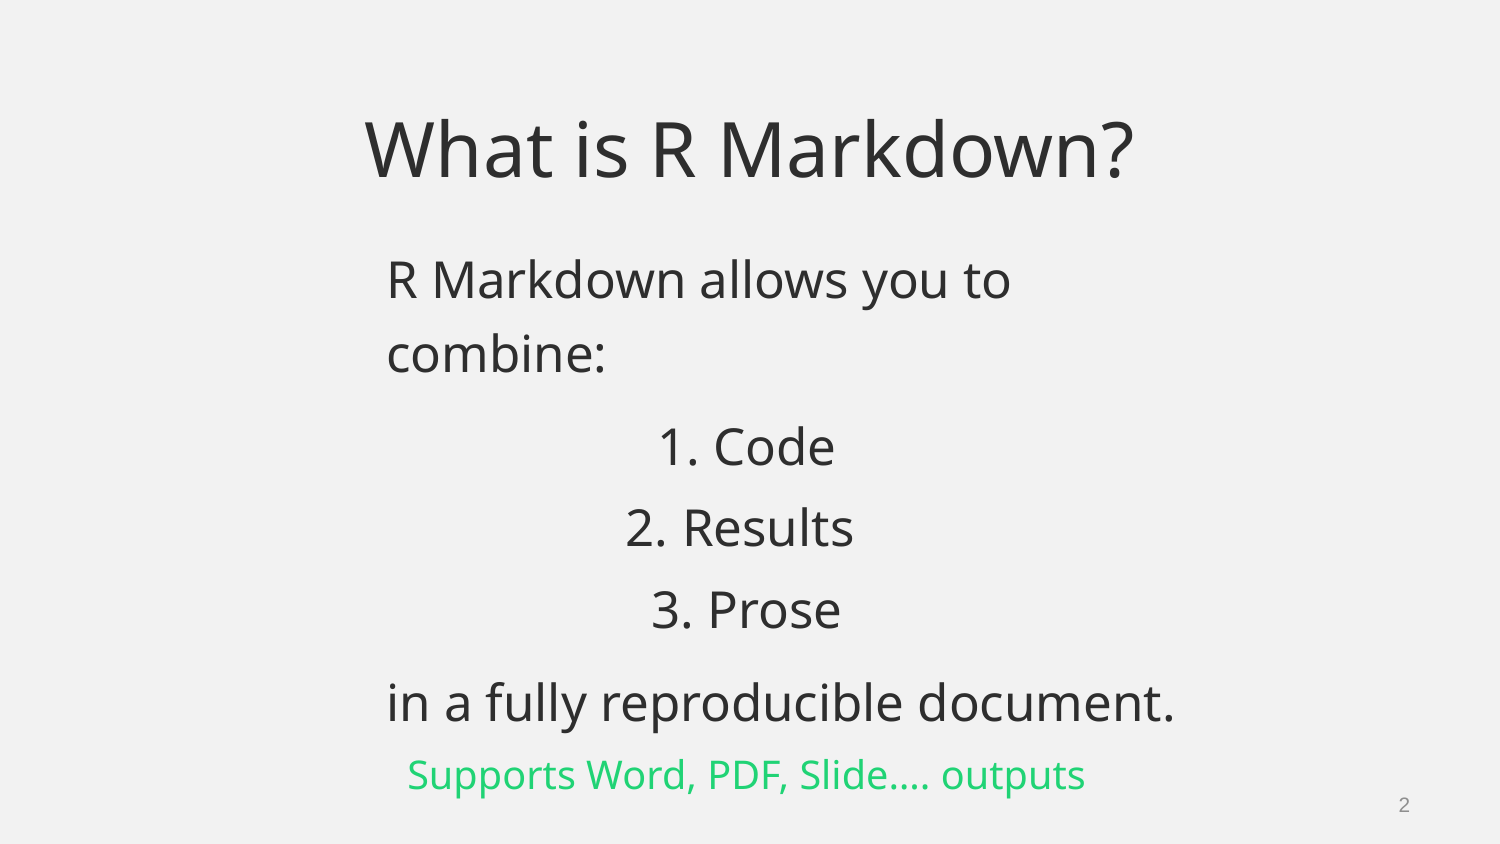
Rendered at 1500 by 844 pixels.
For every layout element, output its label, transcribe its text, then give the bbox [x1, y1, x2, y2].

slide_number 2 [1274, 782, 1425, 827]
list R Markdown allows you to combine: Code Results Prose in a fully reproducible document. Supports Word, PDF, Slide…. outputs [291, 227, 1203, 784]
title What is R Markdown? [227, 124, 1273, 205]
